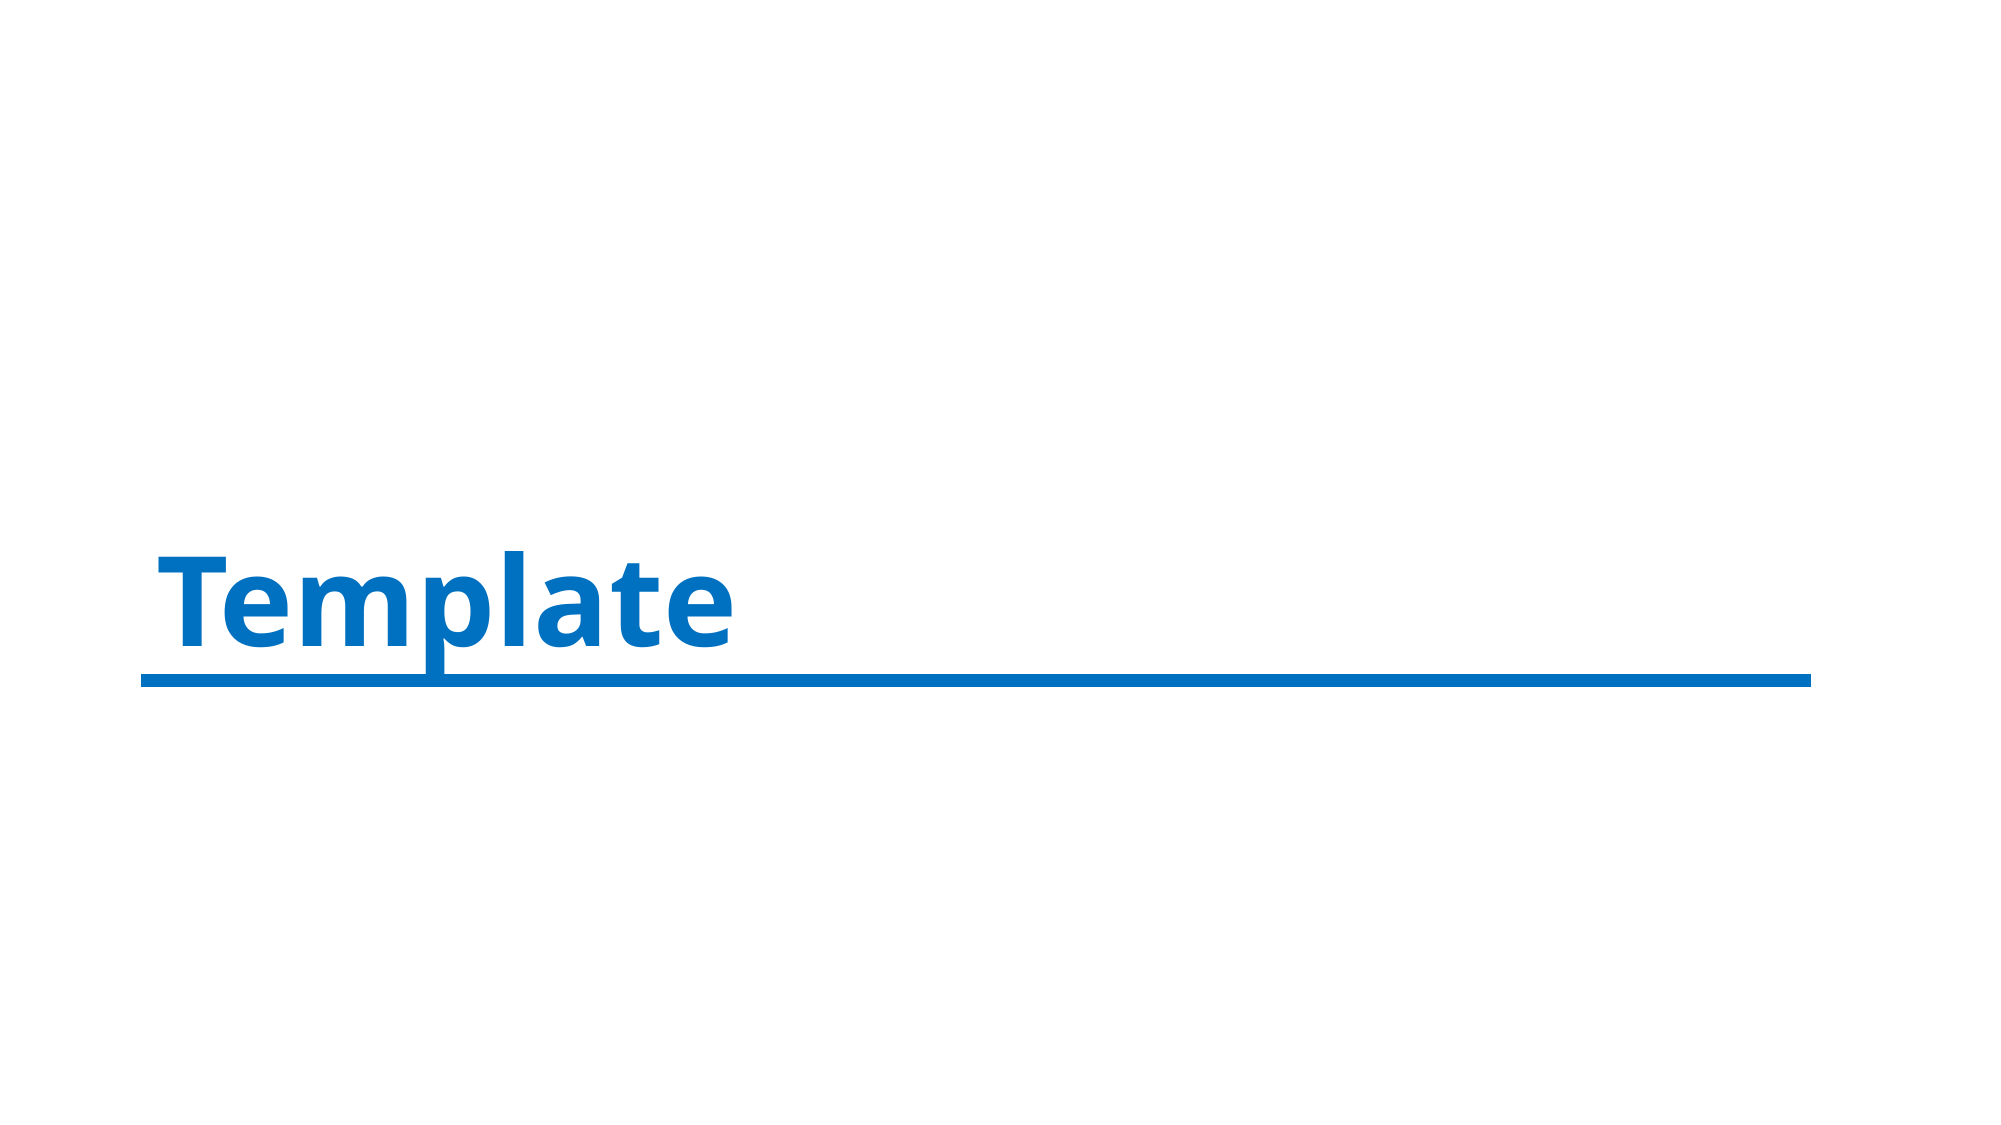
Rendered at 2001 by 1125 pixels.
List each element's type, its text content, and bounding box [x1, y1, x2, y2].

title Template [141, 501, 1812, 680]
